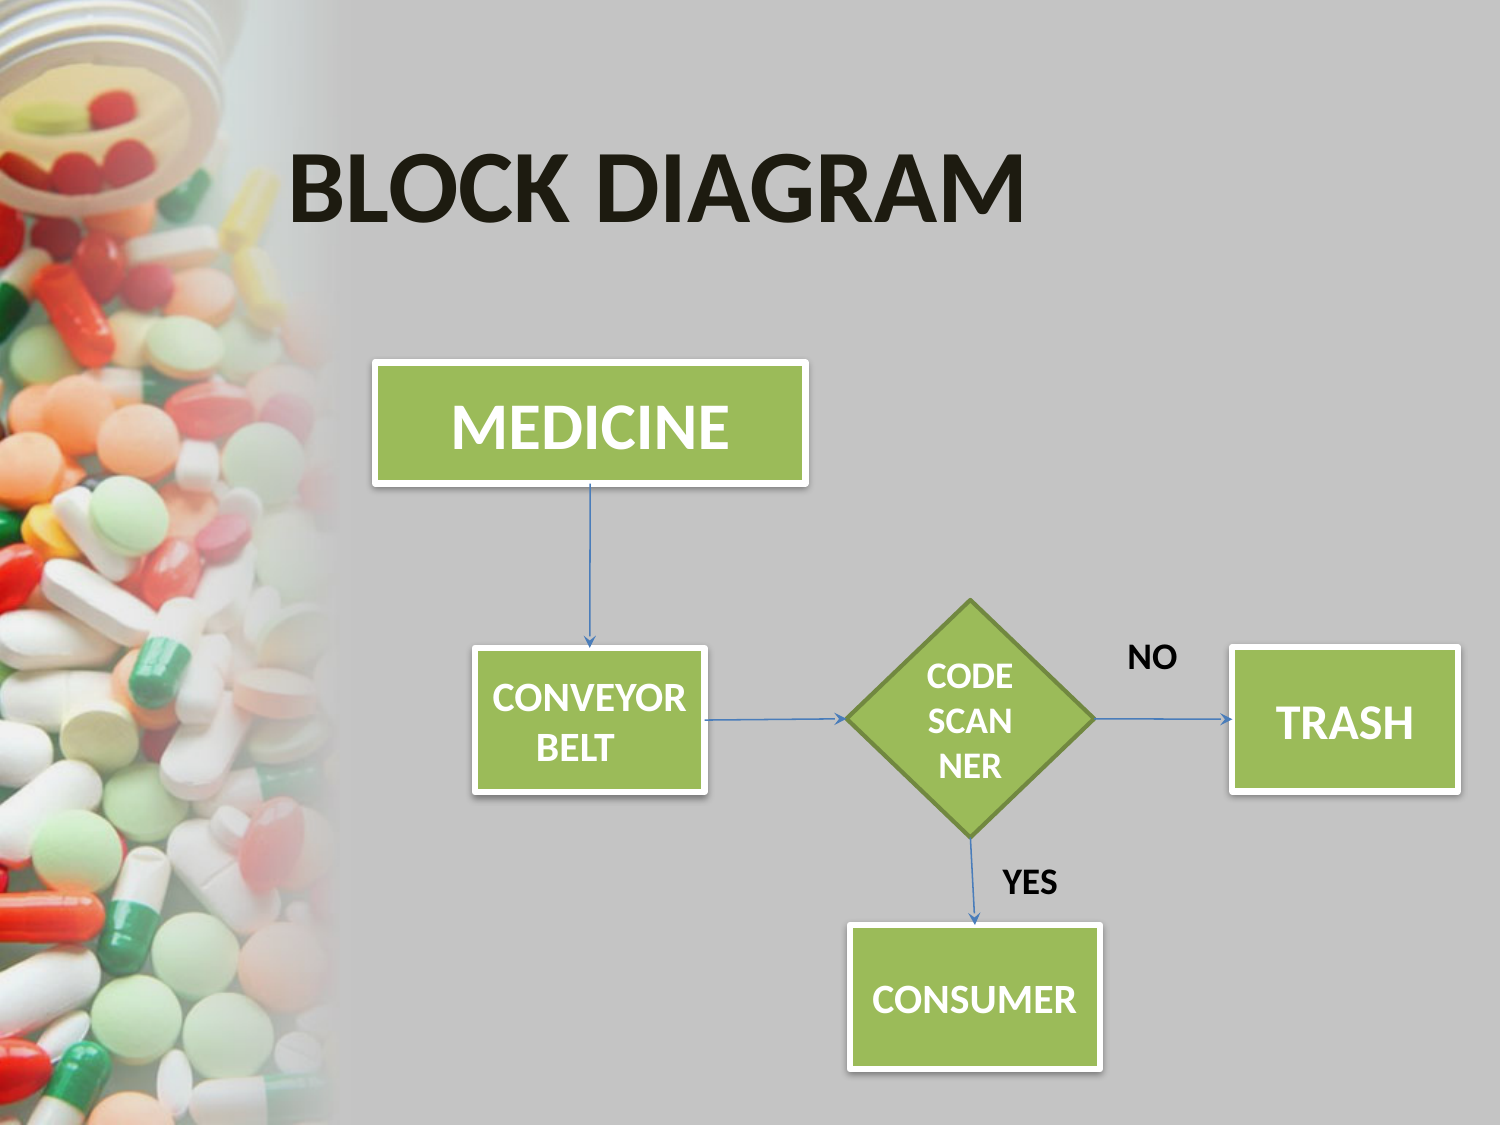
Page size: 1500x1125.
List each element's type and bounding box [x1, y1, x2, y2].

text_box [970, 837, 976, 926]
list [0, 0, 1500, 1125]
